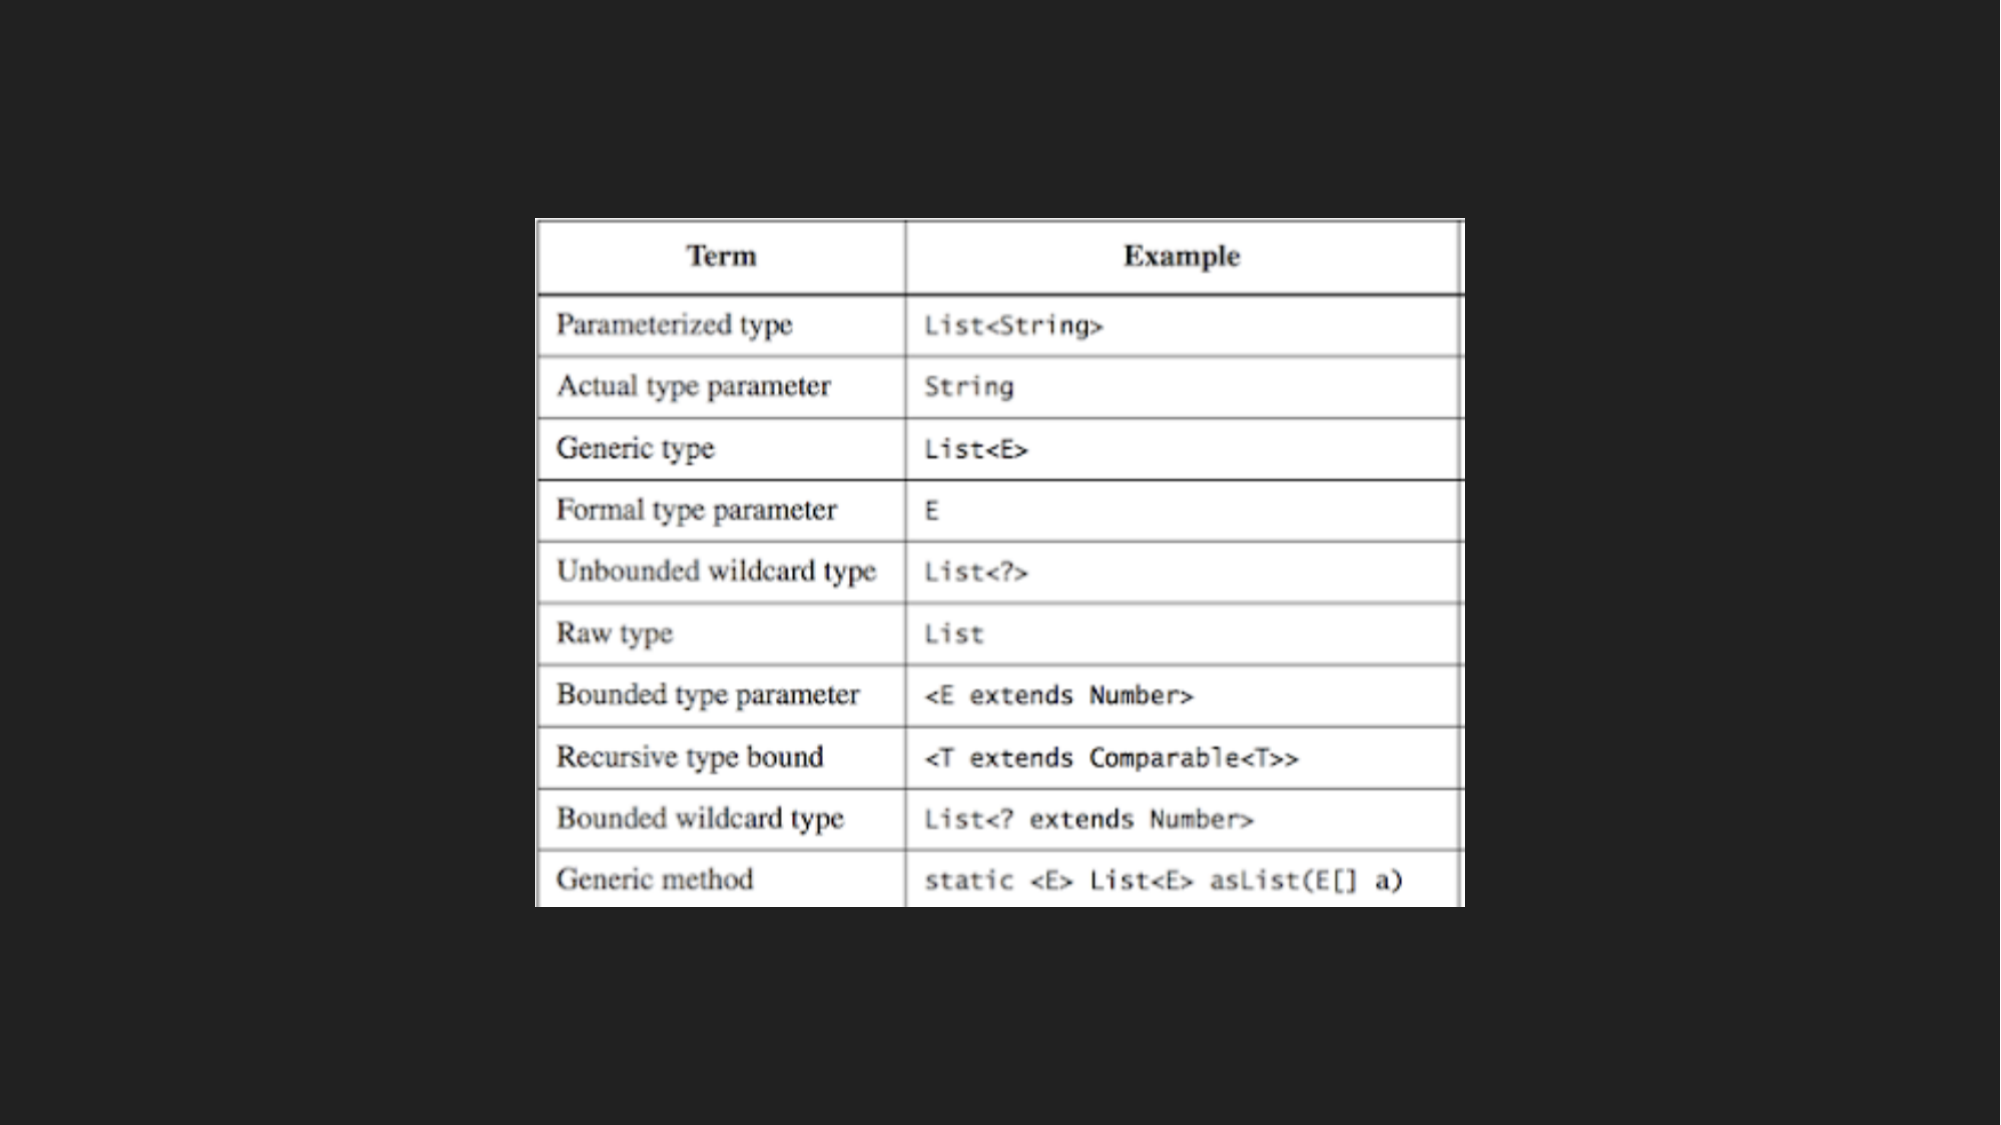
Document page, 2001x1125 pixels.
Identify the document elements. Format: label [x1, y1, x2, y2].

picture [534, 218, 1466, 907]
